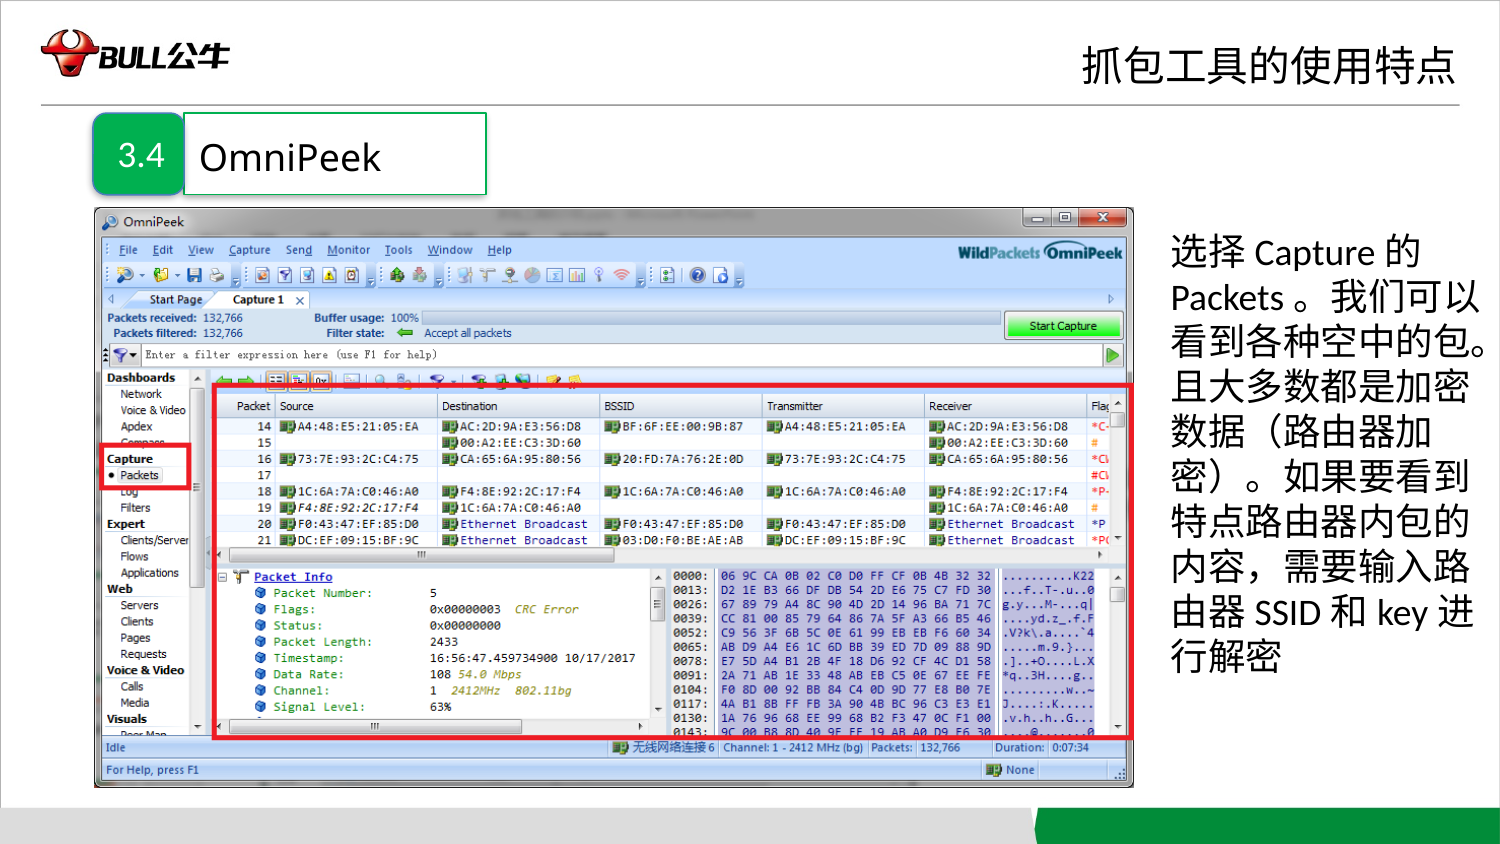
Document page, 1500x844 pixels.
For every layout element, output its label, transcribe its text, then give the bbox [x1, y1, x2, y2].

title 抓包工具的使用特点 [950, 32, 1473, 104]
text_box [183, 112, 487, 195]
text_box 选择Capture的Packets。我们可以看到各种空中的包。且大多数都是加密数据（路由器加密）。如果要看到特点路由器内包的内容，需要输入路由器SSID和key进行解密 [1155, 220, 1500, 686]
text_box OmniPeek [184, 126, 486, 187]
picture [0, 0, 1500, 844]
text_box [92, 112, 185, 196]
text_box 3.4 [102, 122, 185, 183]
